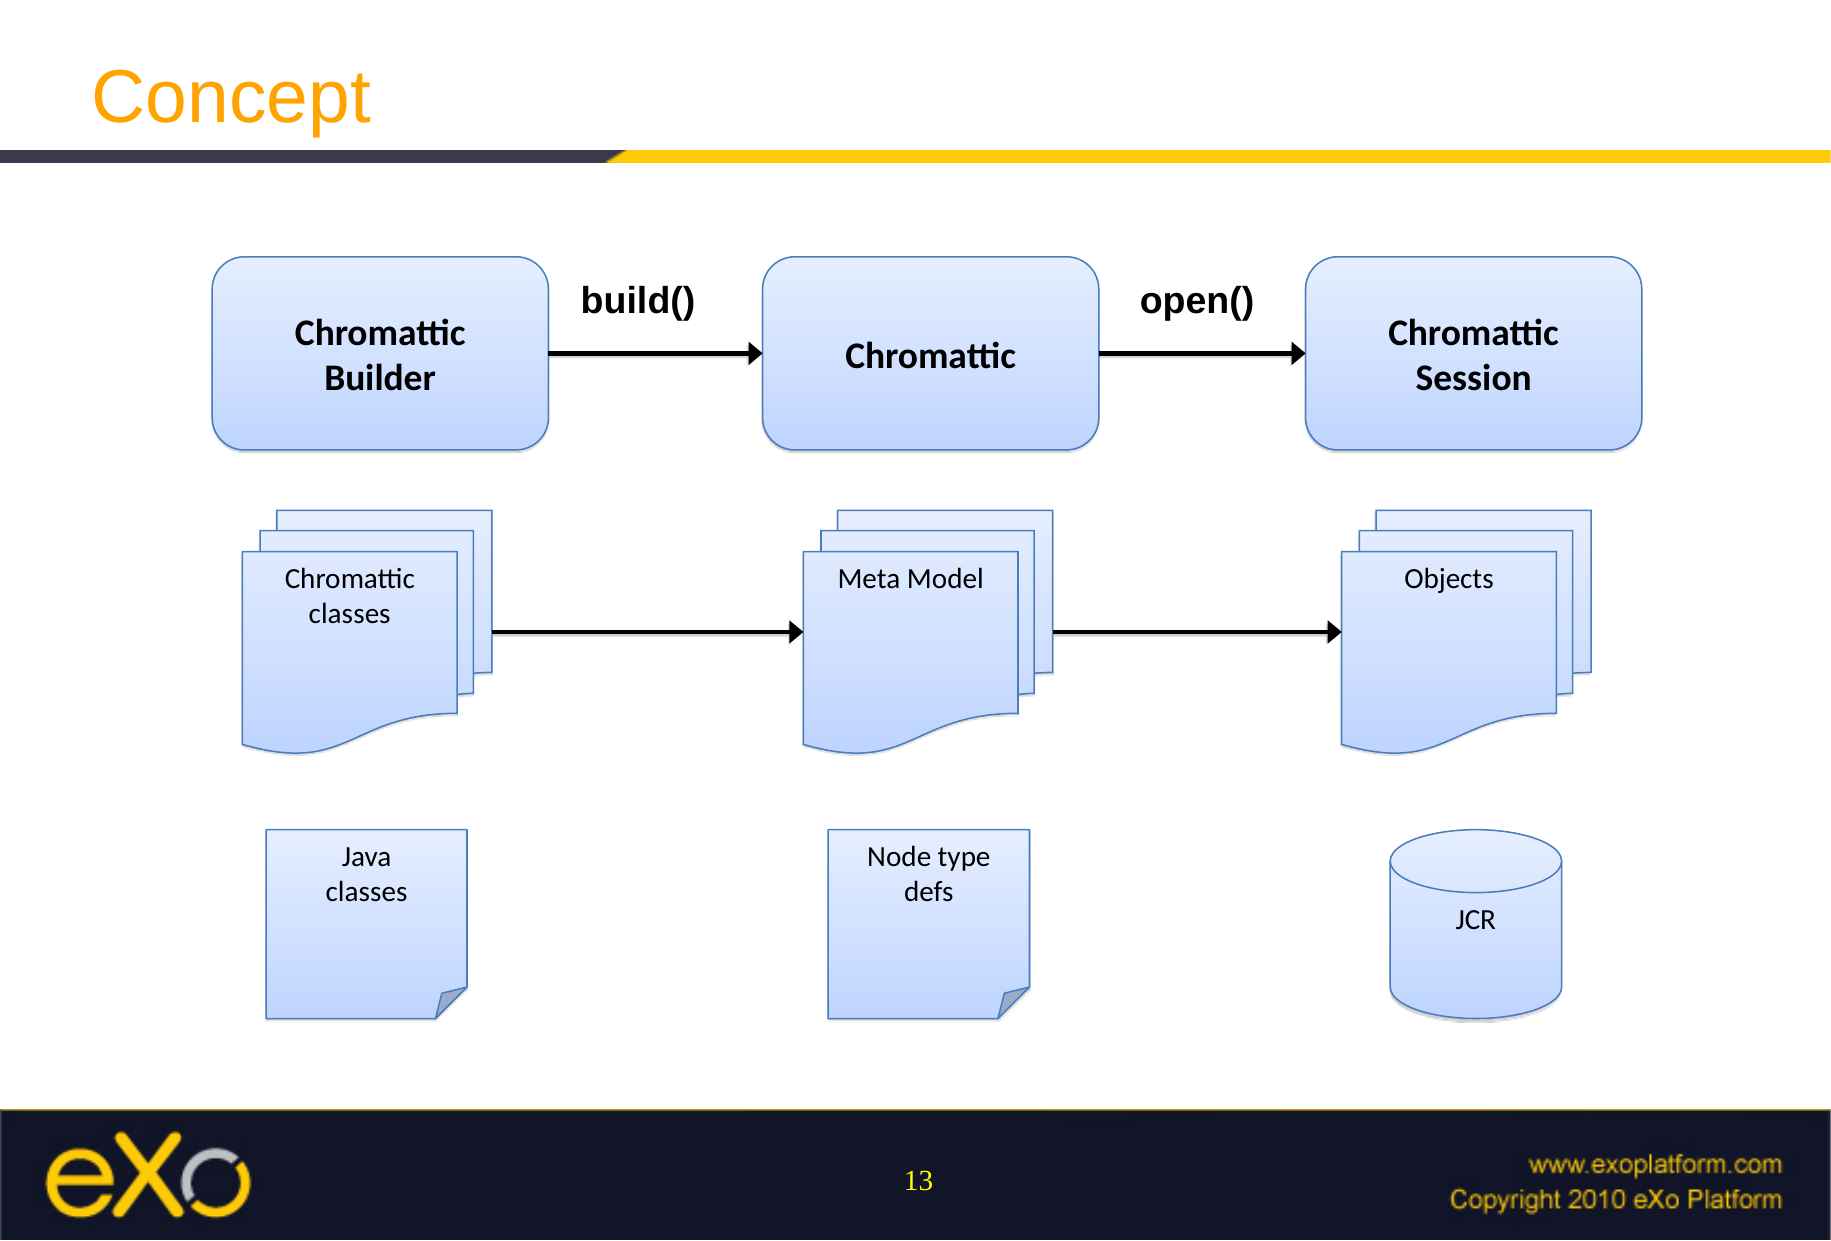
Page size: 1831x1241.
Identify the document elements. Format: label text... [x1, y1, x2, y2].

text_box Concept [91, 46, 1739, 148]
picture [0, 150, 1831, 163]
picture [0, 1109, 1831, 1240]
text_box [211, 256, 1643, 1019]
